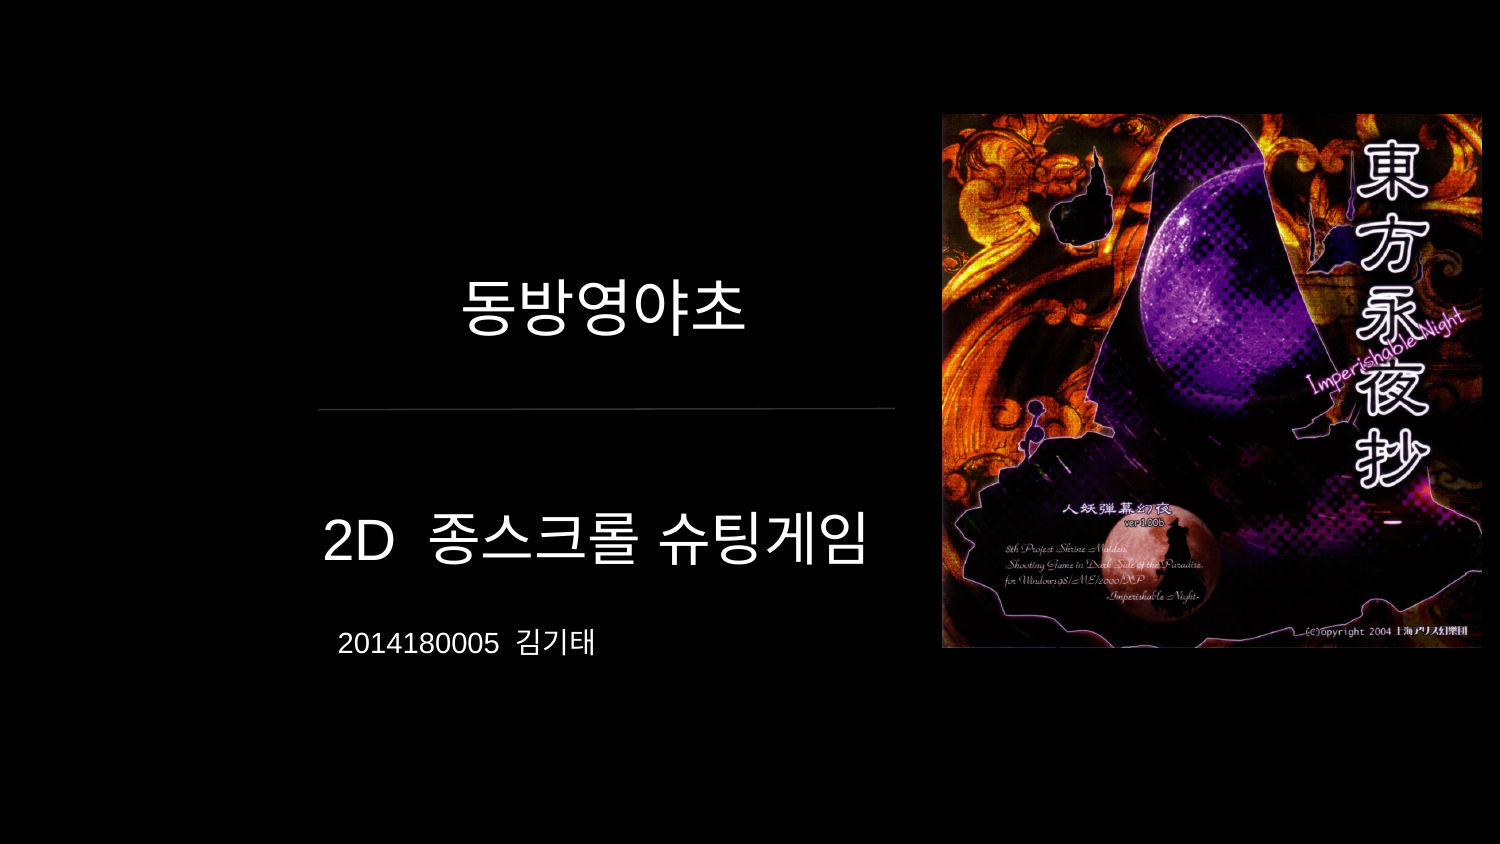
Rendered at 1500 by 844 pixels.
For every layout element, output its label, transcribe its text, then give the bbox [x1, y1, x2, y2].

picture [941, 113, 1482, 649]
text_box 2014180005 김기태 [322, 609, 796, 694]
title 동방영야초 [0, 21, 1303, 359]
subtitle 2D 종스크롤 슈팅게임 [0, 486, 936, 617]
